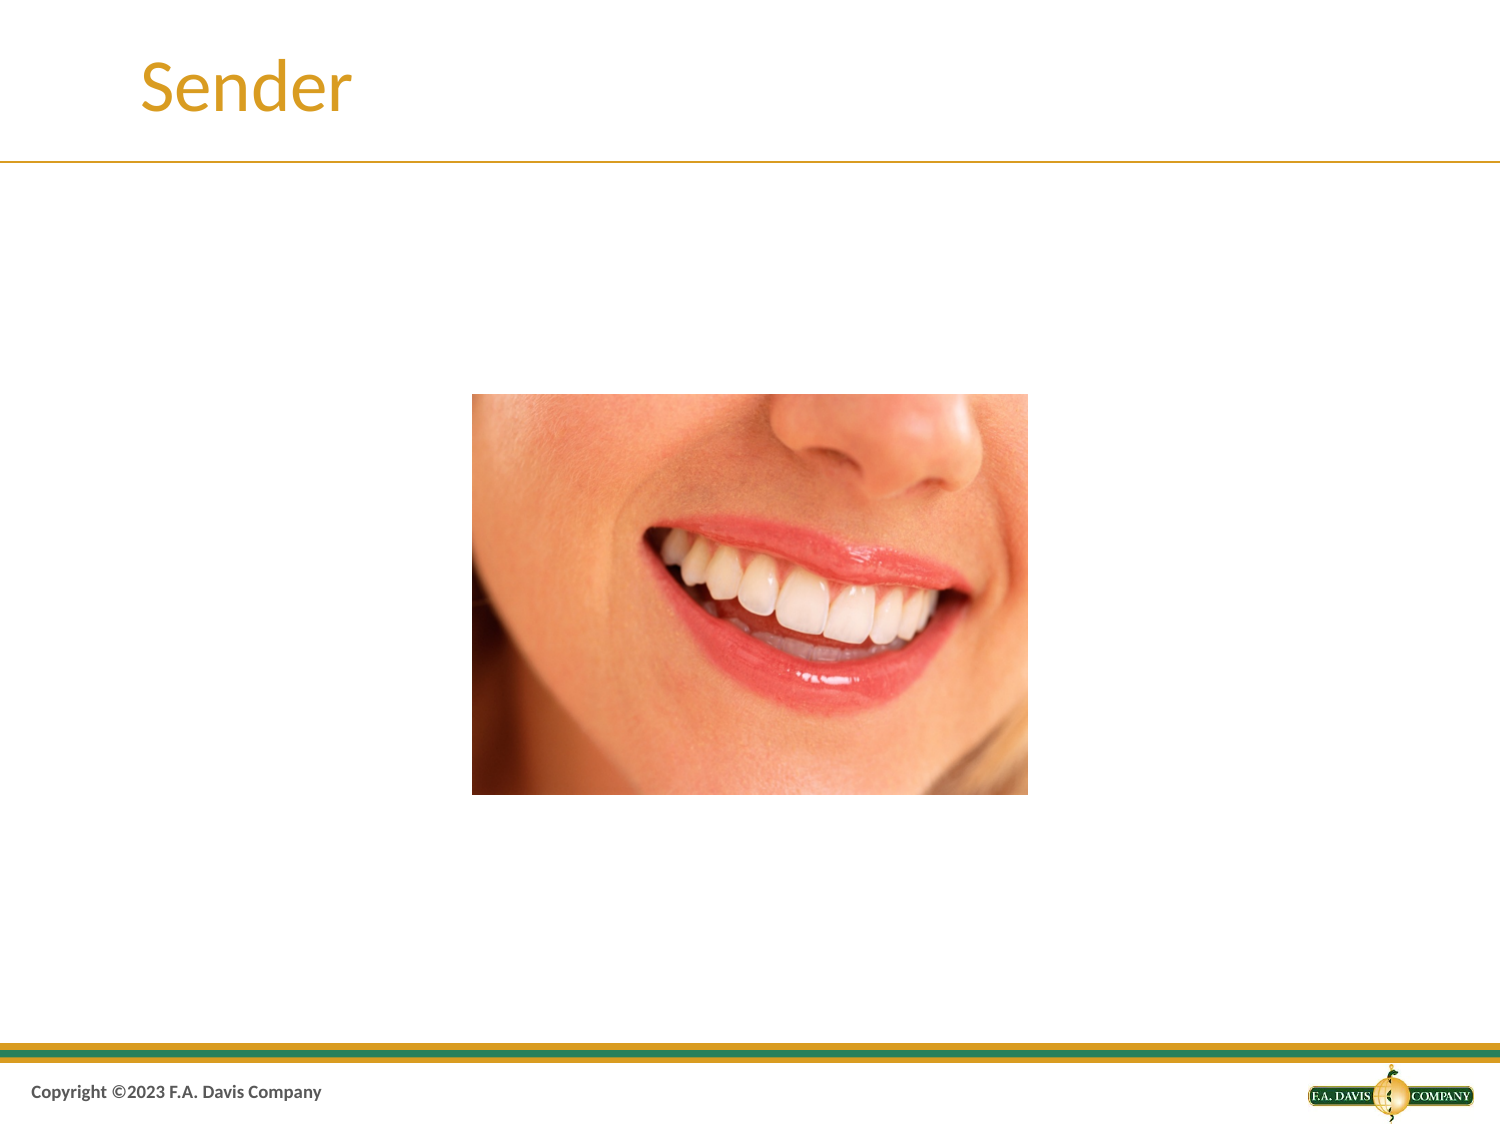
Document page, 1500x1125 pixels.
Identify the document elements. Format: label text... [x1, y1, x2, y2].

title Sender [125, 39, 1475, 137]
picture [0, 1043, 1500, 1050]
picture [0, 1058, 1500, 1063]
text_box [472, 394, 1028, 795]
picture [1308, 1064, 1474, 1124]
